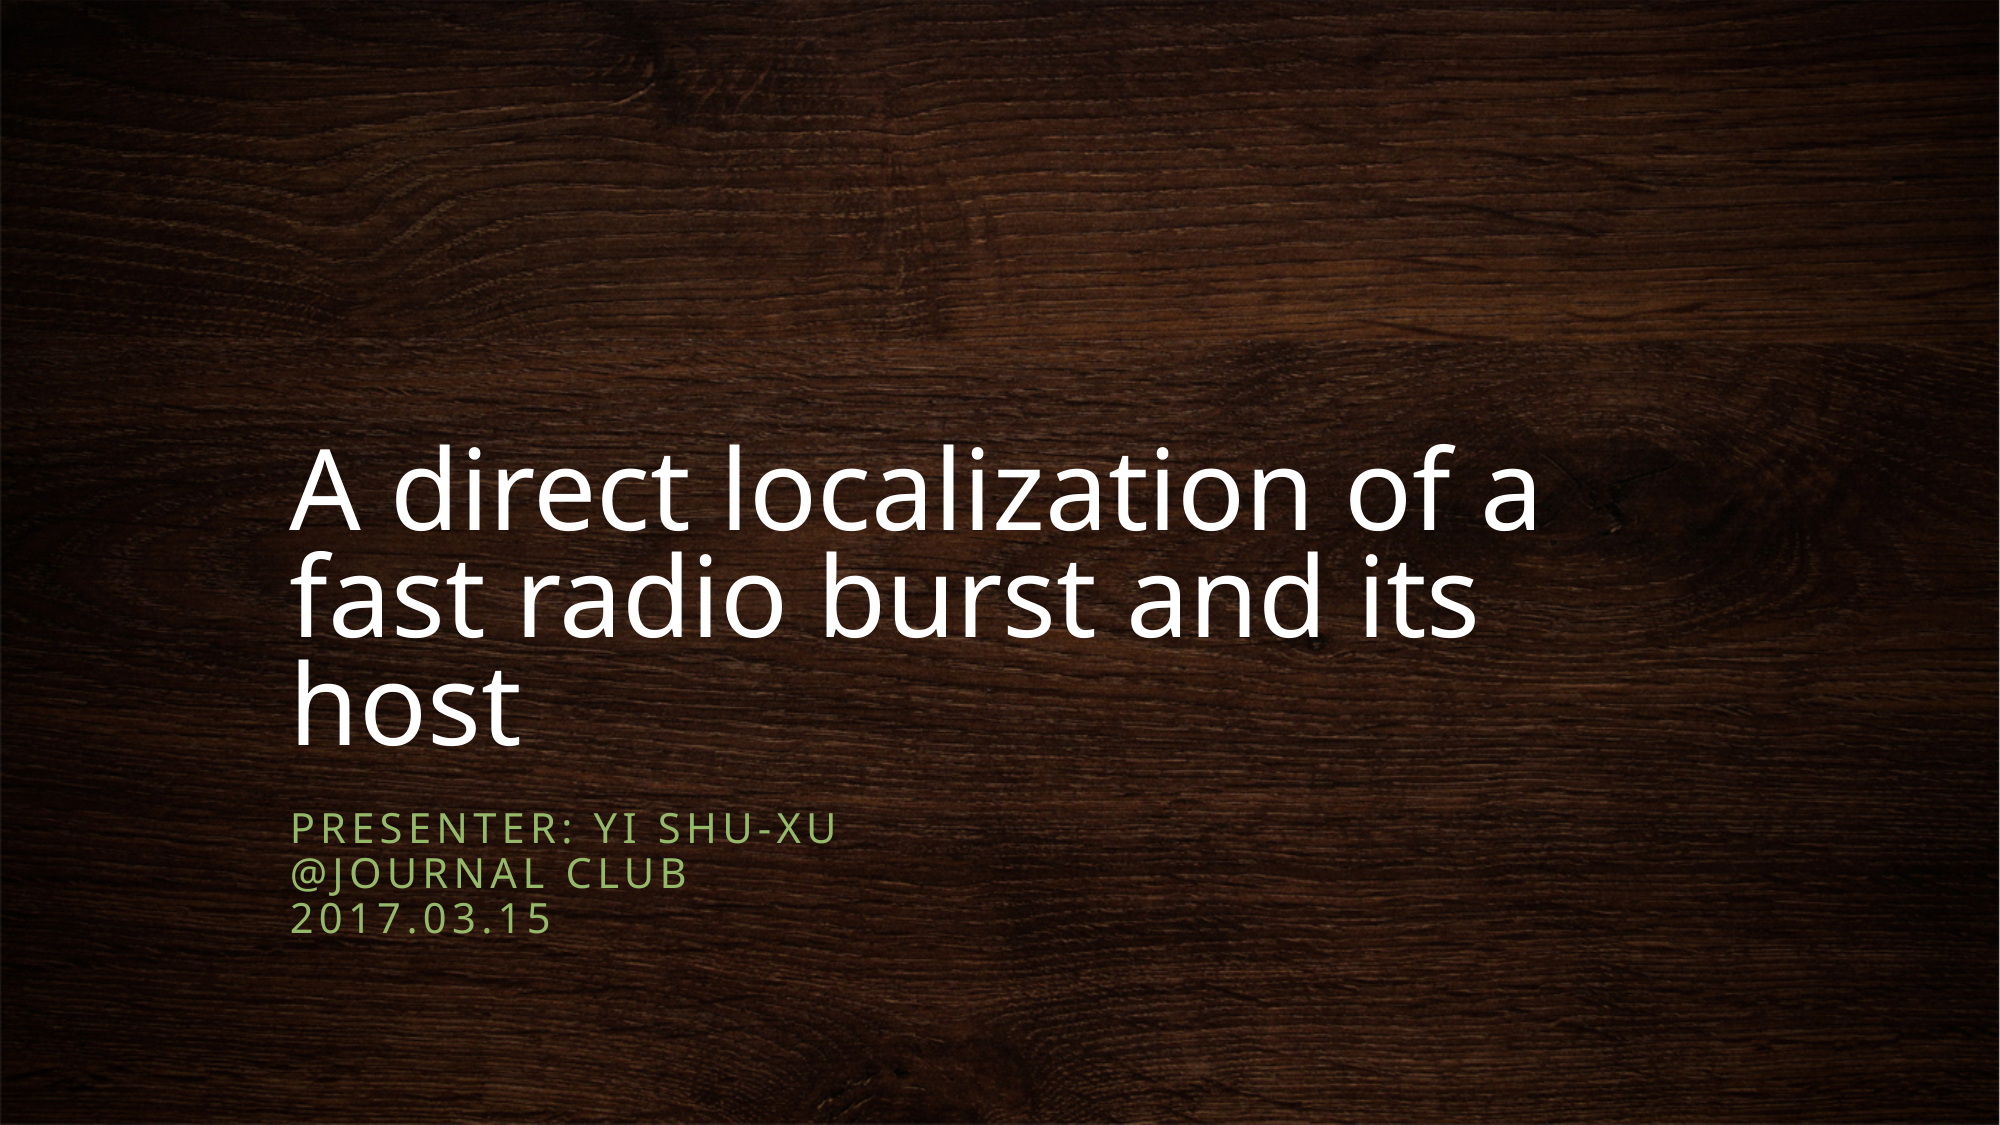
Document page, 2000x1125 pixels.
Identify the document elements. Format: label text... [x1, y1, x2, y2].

subtitle Presenter: Yi SHu-xu @Journal club 2017.03.15 [274, 800, 1450, 963]
title A direct localization of a fast radio burst and its host [274, 249, 1725, 775]
picture [0, 0, 2000, 1125]
